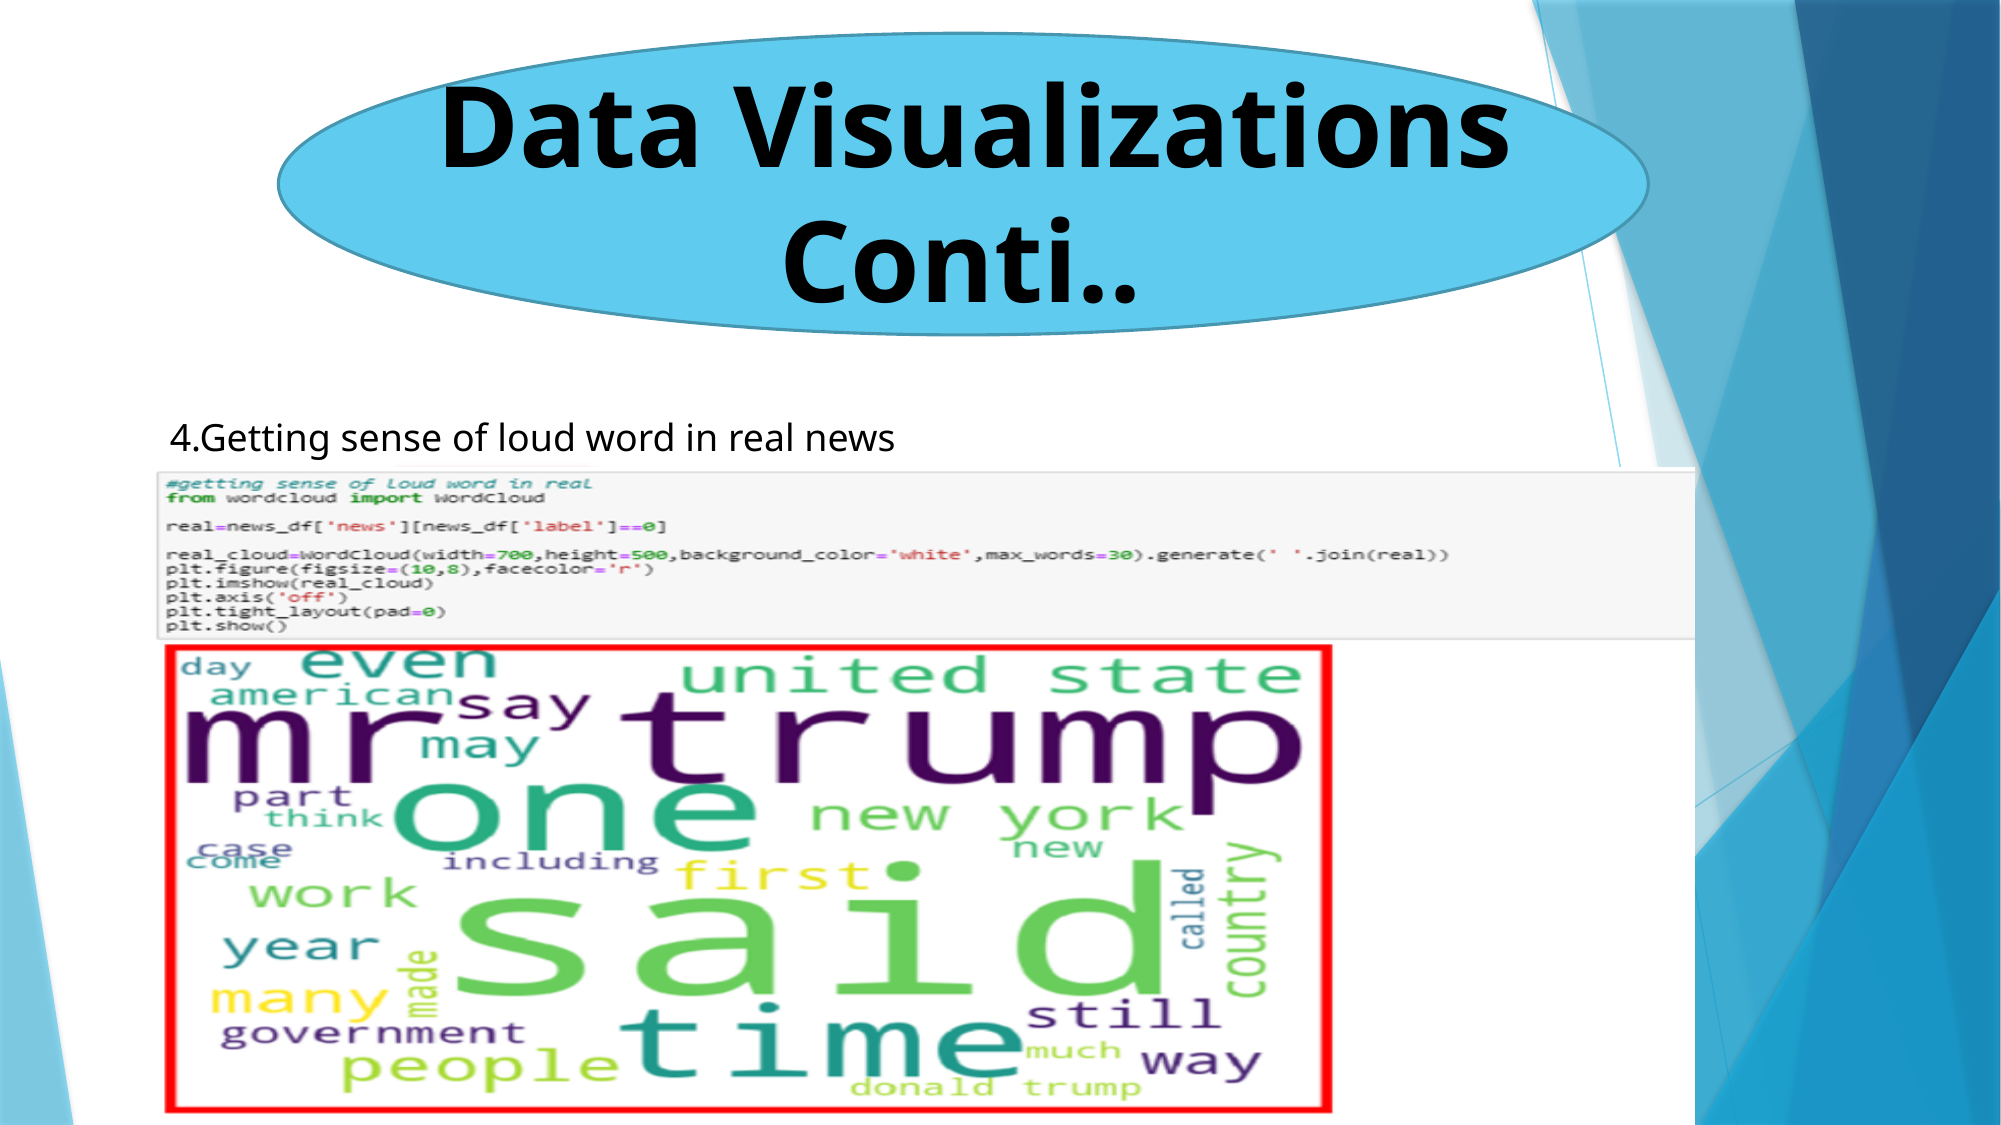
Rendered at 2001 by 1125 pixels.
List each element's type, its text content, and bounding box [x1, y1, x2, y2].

text_box [817, 333, 1110, 337]
text_box [662, 31, 1265, 47]
text_box [276, 109, 364, 259]
picture [154, 466, 1696, 1125]
text_box 4.Getting sense of loud word in real news [155, 406, 1679, 465]
text_box Data Visualizations Conti.. [364, 47, 1586, 333]
text_box [1586, 119, 1650, 249]
